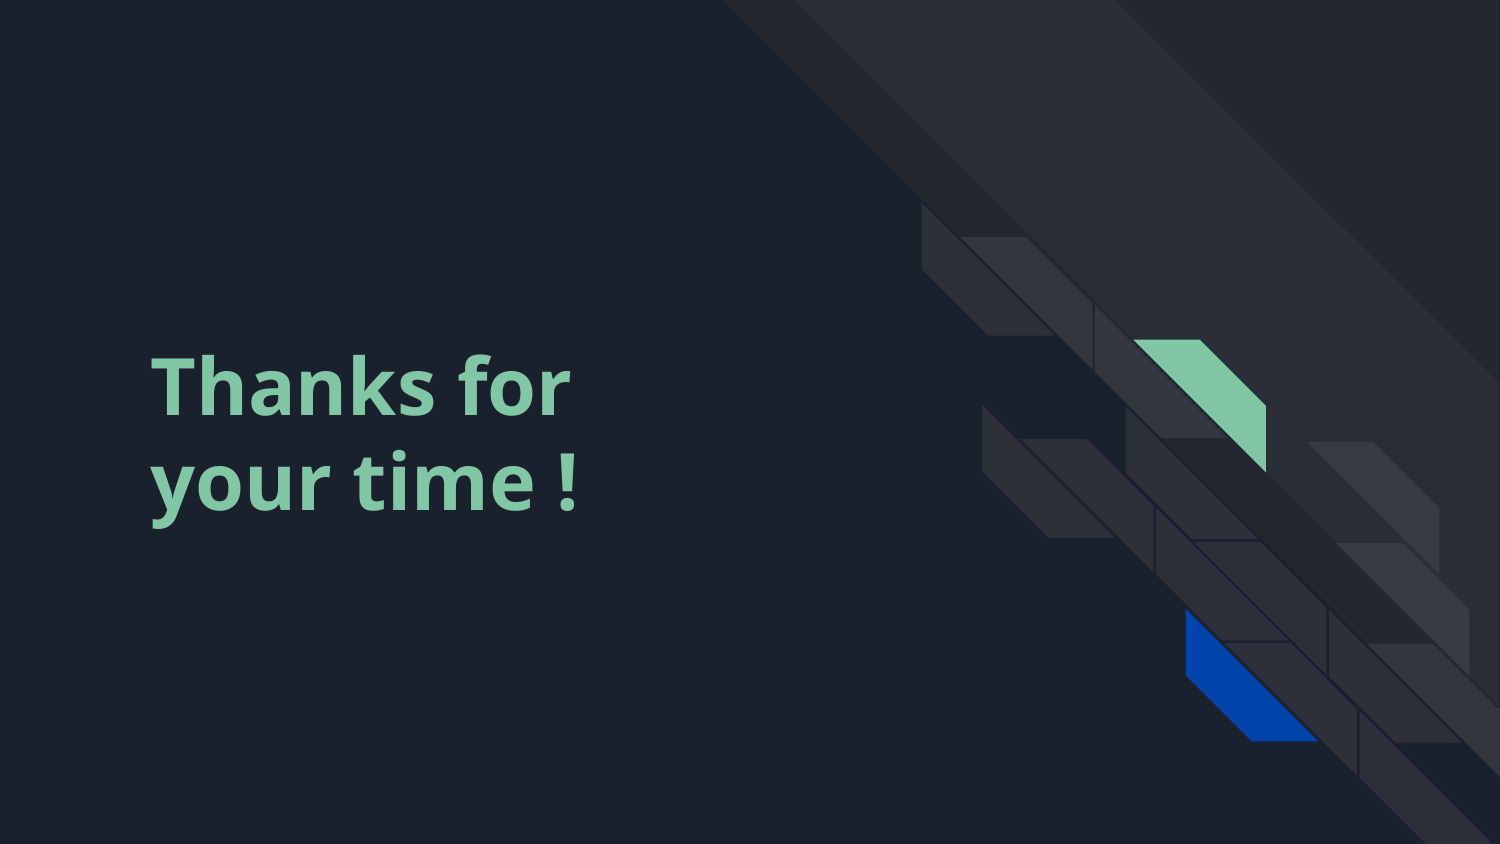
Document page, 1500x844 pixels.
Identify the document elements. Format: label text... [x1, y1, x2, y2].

title Thanks for your time ! [135, 142, 704, 720]
